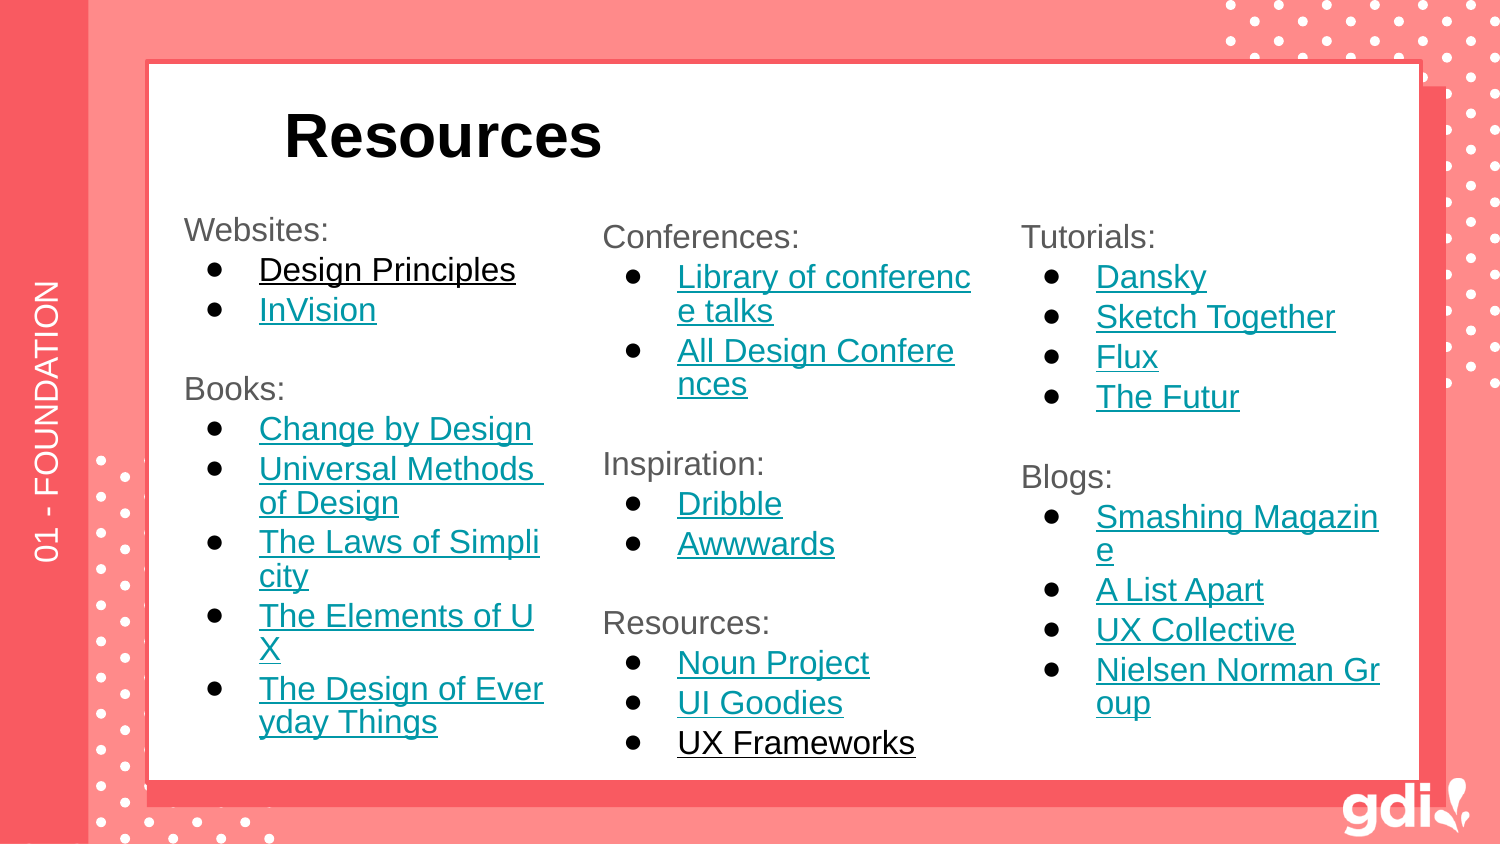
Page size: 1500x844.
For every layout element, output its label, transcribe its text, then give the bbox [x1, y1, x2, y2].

title 01 - FOUNDATION [17, 41, 72, 803]
picture [1342, 777, 1471, 838]
text_box Tutorials: Dansky Sketch Together Flux The Futur Blogs: Smashing Magazine A List Apart UX Collective Nielsen Norman Group [1005, 200, 1407, 750]
text_box Conferences: Library of conference talks All Design Conferences Inspiration: Dribble Awwwards Resources: Noun Project UI Goodies UX Frameworks [587, 200, 988, 750]
text_box Websites: Design Principles InVision Books: Change by Design Universal Methods of Design The Laws of Simplicity The Elements of UX The Design of Everyday Things [168, 192, 569, 663]
text_box Resources [269, 89, 1343, 248]
